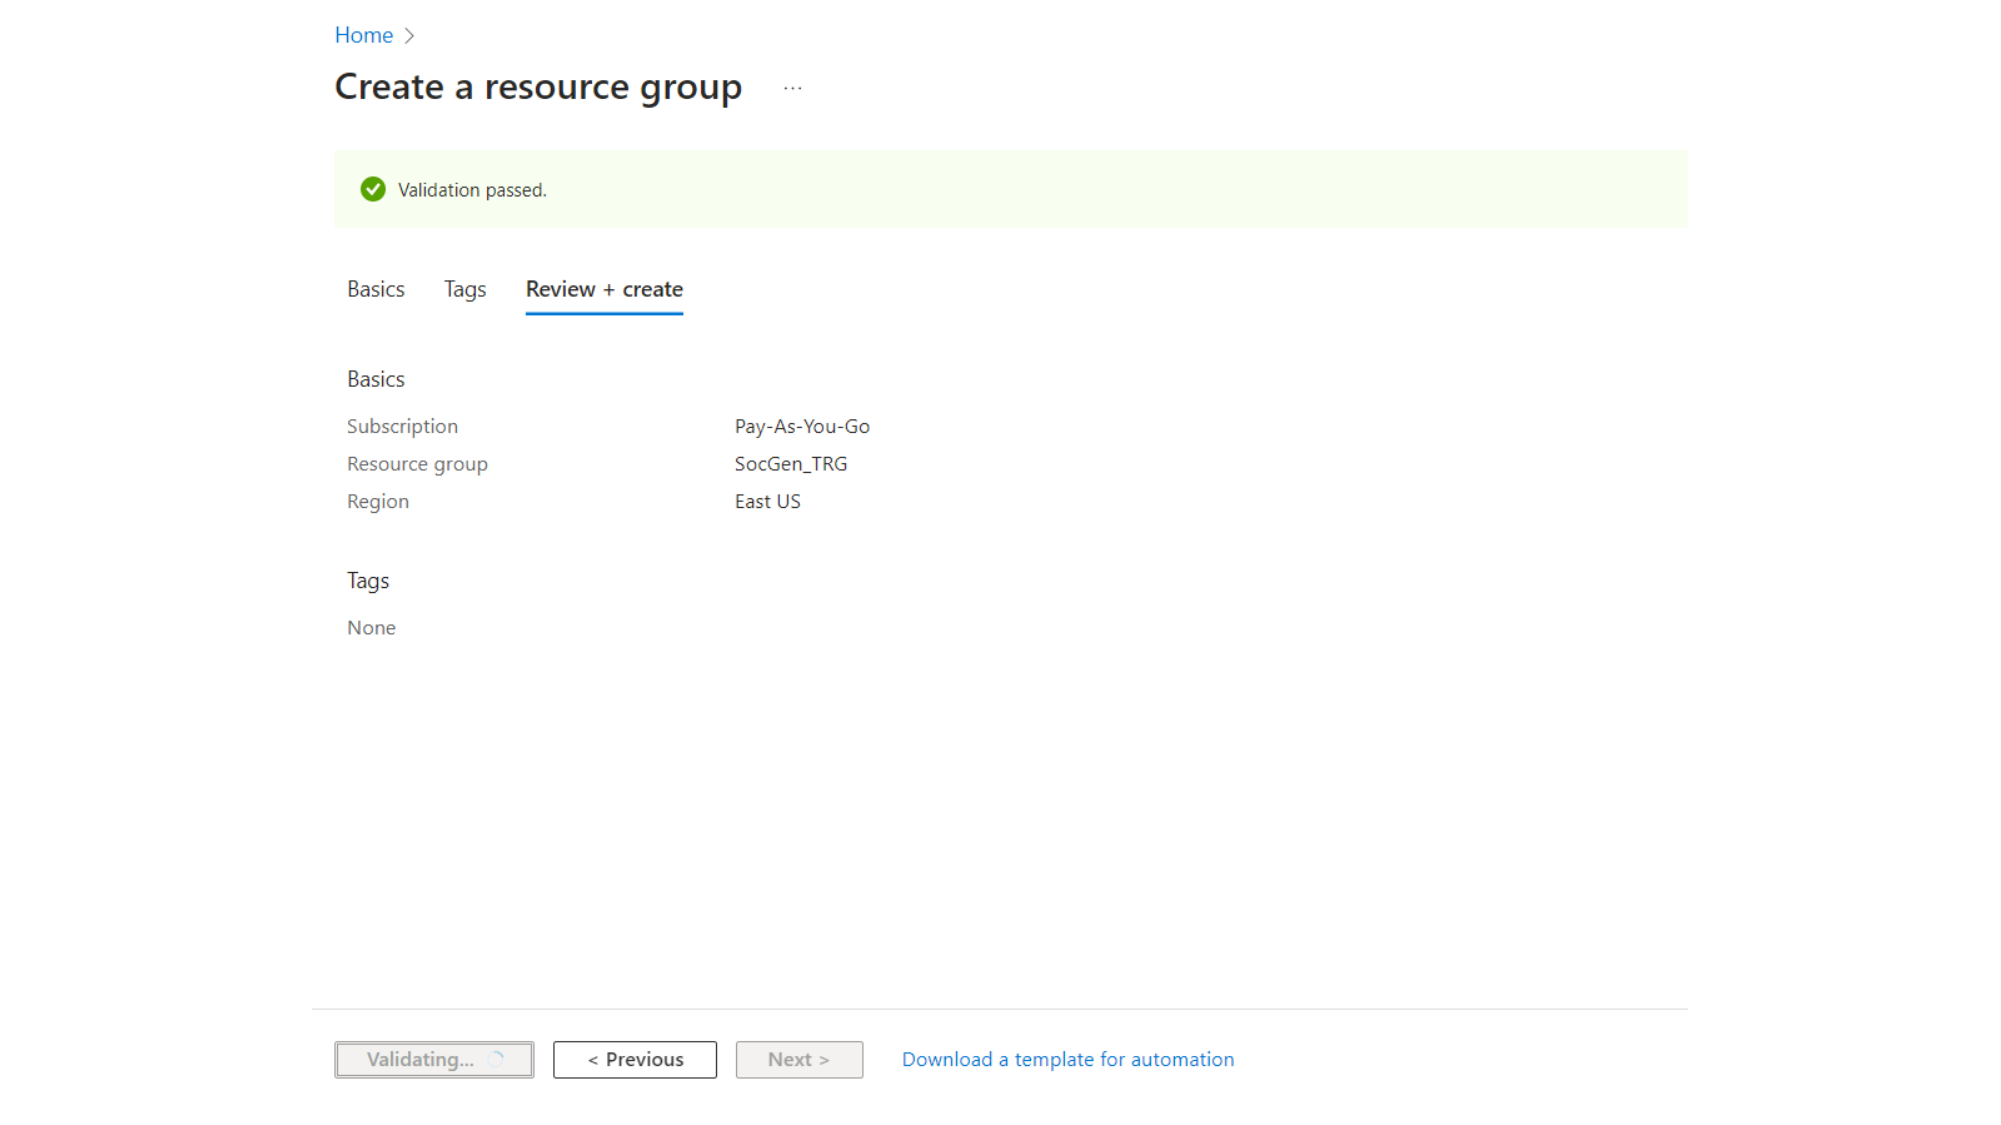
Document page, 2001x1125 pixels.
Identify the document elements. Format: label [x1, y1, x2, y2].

picture [312, 19, 1688, 1105]
